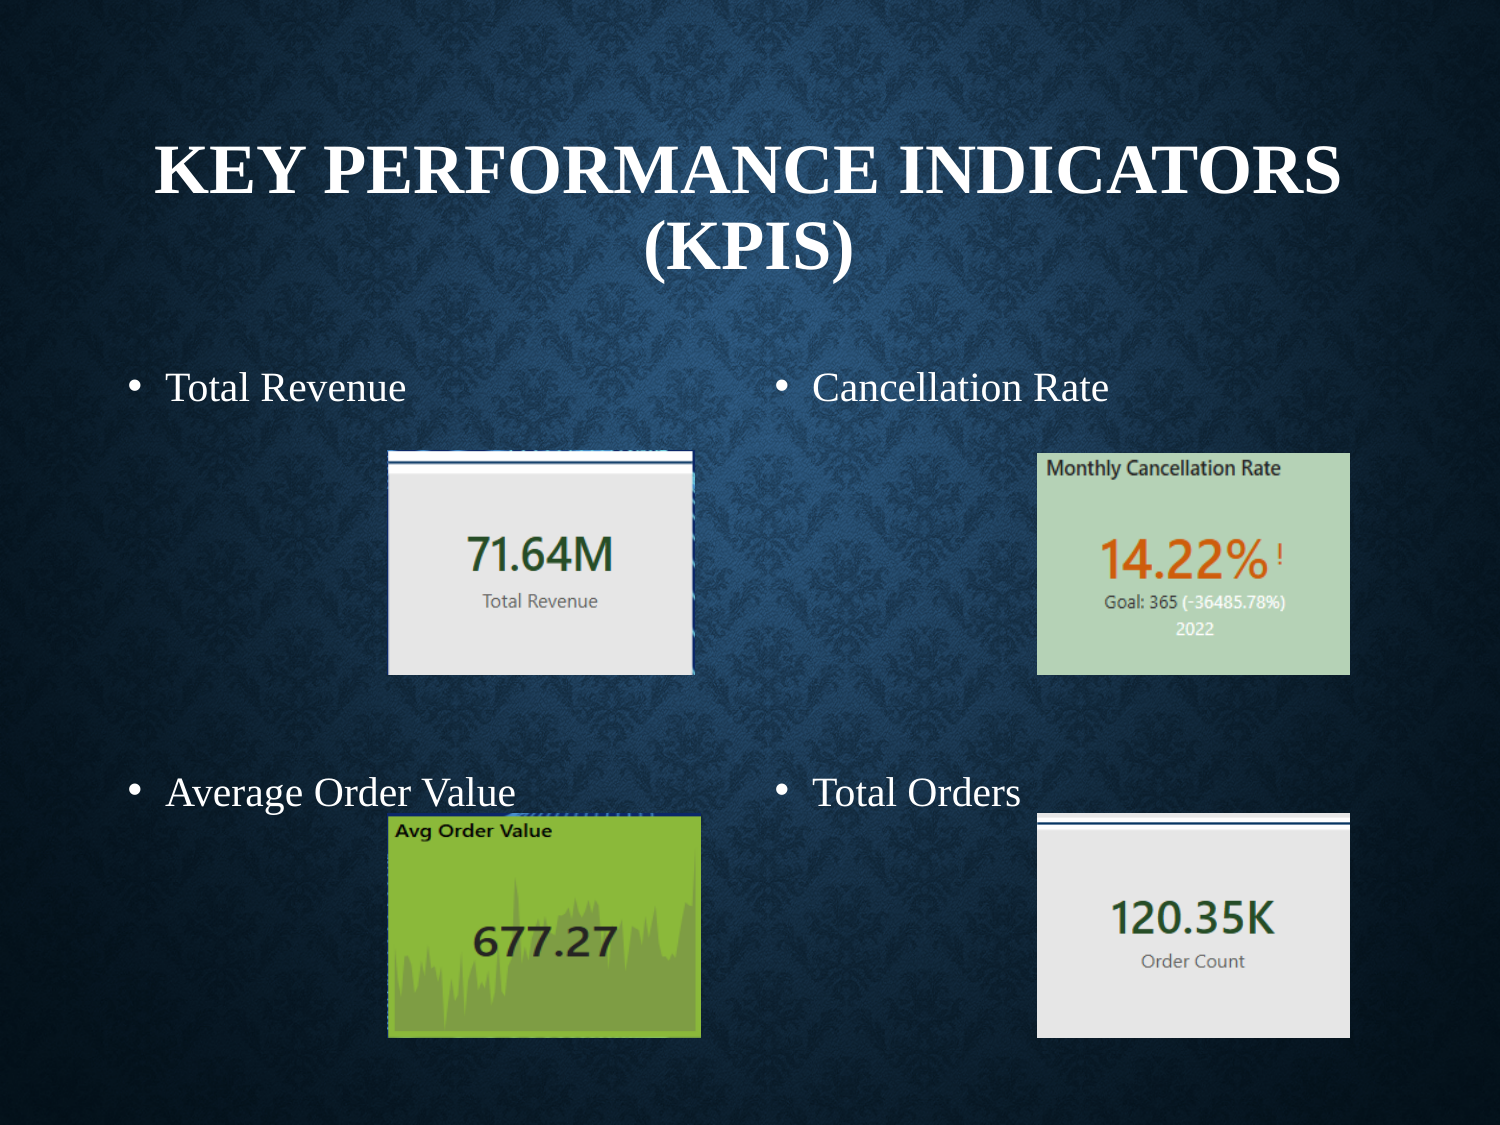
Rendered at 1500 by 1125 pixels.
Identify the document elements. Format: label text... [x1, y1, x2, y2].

title Key Performance Indicators (KPIs) [112, 99, 1387, 318]
picture [1036, 813, 1351, 1038]
list Cancellation Rate Total Orders [759, 342, 1387, 950]
list Total Revenue Average Order Value [112, 342, 741, 950]
picture [387, 813, 701, 1038]
picture [387, 450, 695, 675]
picture [1036, 453, 1351, 675]
